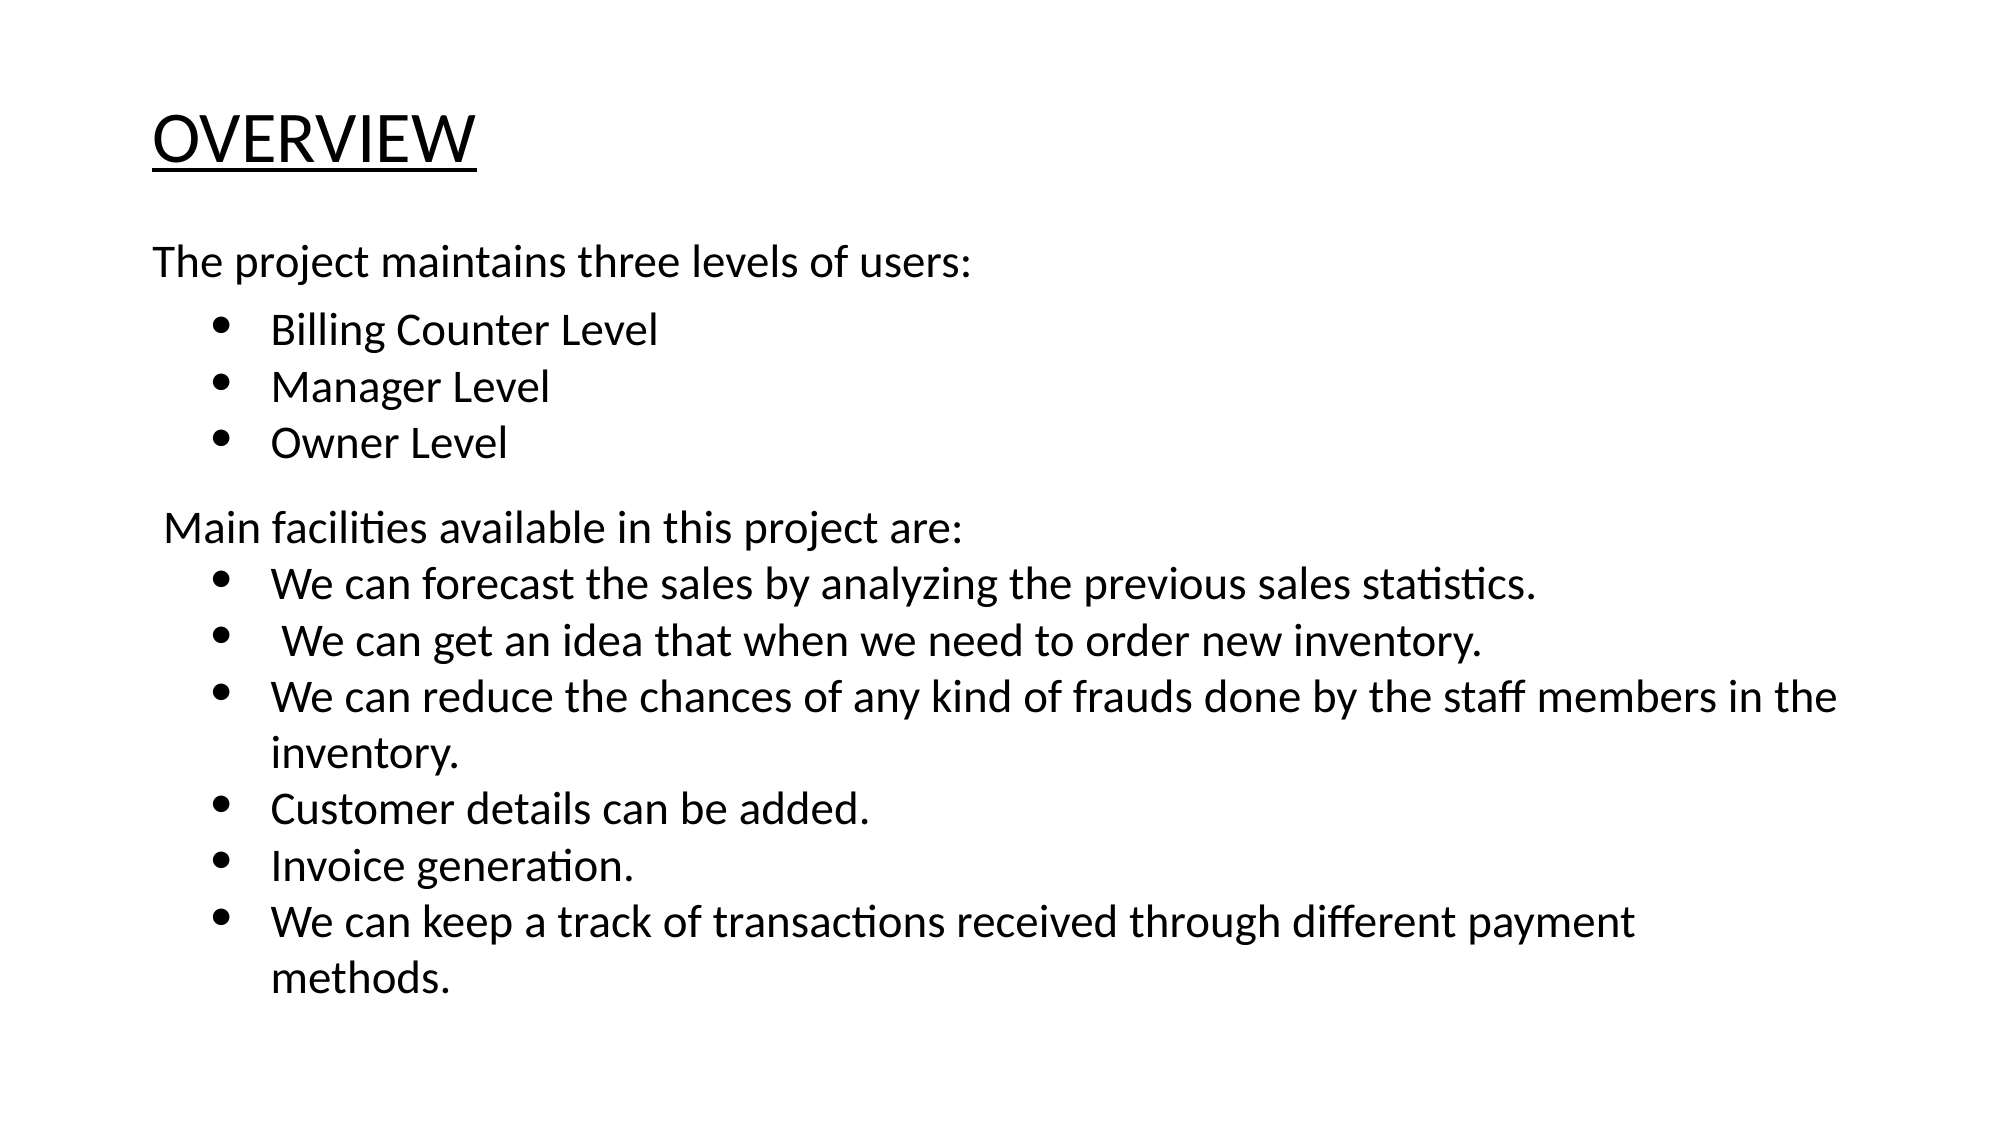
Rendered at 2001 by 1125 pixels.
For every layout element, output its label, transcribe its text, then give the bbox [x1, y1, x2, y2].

list The project maintains three levels of users: Billing Counter Level Manager Level Owner Level Main facilities available in this project are: We can forecast the sales by analyzing the previous sales statistics. We can get an idea that when we need to order new inventory. We can reduce the chances of any kind of frauds done by the staff members in the inventory. Customer details can be added. Invoice generation. We can keep a track of transactions received through different payment methods. [137, 214, 2000, 1125]
title OVERVIEW [137, 18, 1863, 214]
